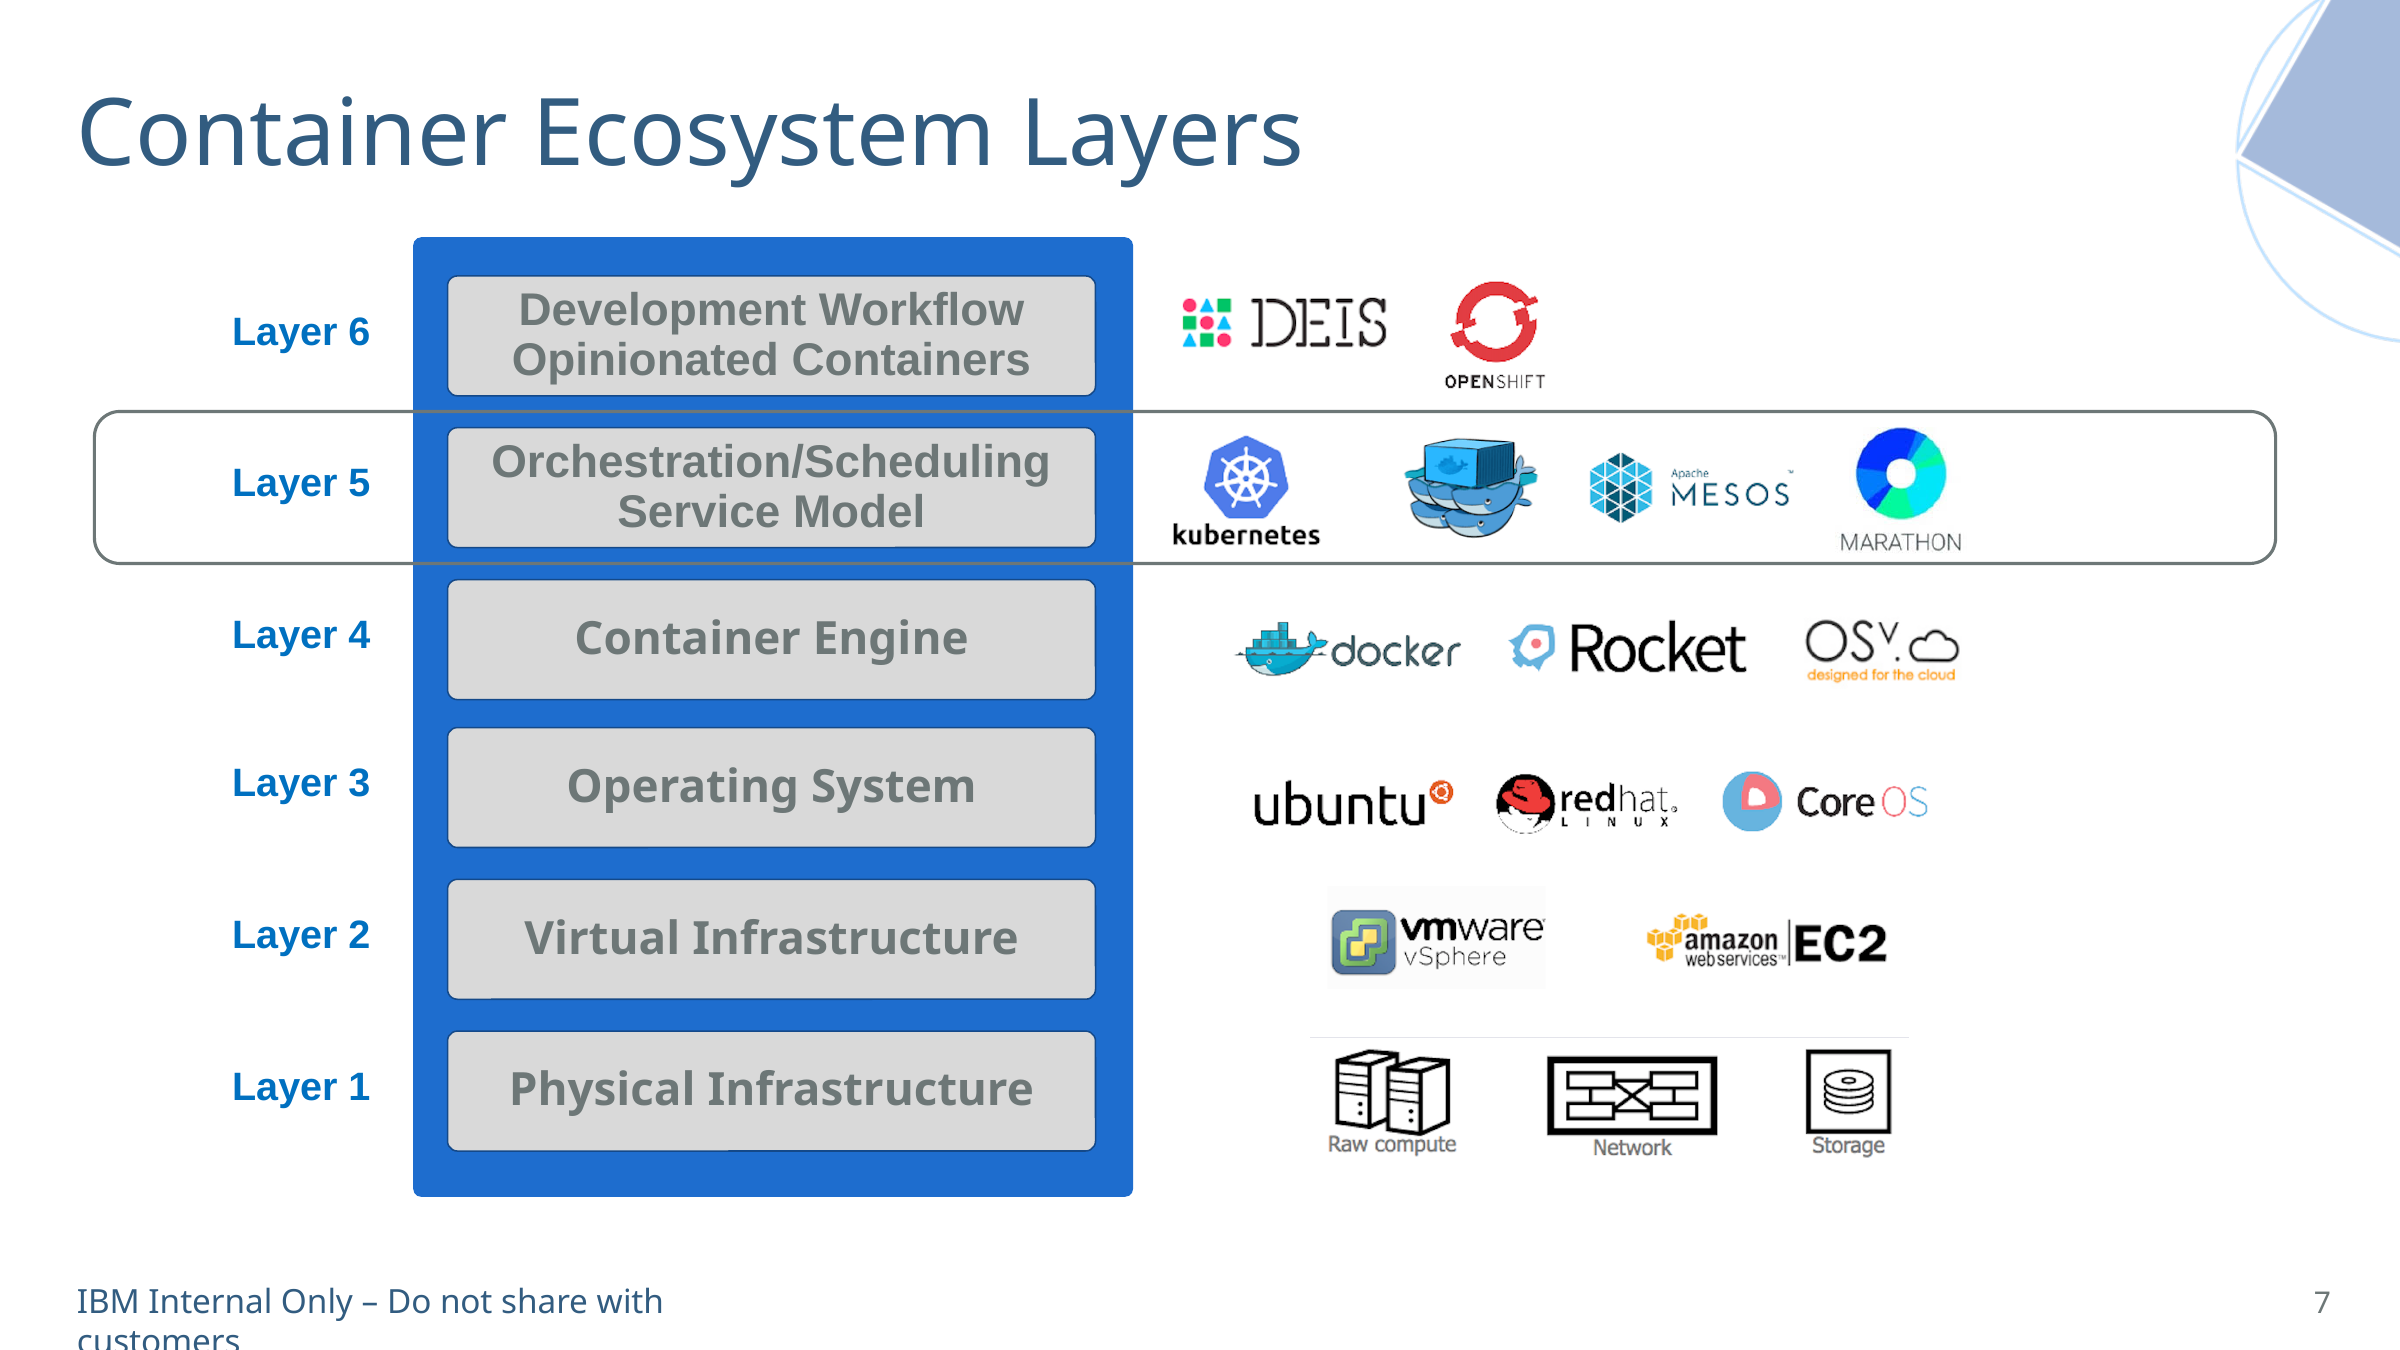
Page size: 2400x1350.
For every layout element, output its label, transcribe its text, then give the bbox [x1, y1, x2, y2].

text_box [413, 564, 1134, 1197]
picture [1314, 886, 1904, 989]
picture [1310, 1037, 1909, 1162]
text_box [215, 879, 1096, 1000]
text_box [1556, 411, 2276, 564]
text_box [94, 411, 1384, 564]
slide_number 7 [2240, 1268, 2346, 1340]
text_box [215, 427, 1096, 548]
title Container Ecosystem Layers [76, 11, 2220, 185]
picture [1167, 285, 1393, 356]
picture [1425, 271, 1567, 403]
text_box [215, 275, 1096, 397]
picture [1240, 753, 1948, 847]
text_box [215, 579, 1096, 700]
picture [1834, 426, 1967, 554]
picture [1576, 435, 1811, 536]
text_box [215, 1030, 1096, 1152]
picture [1219, 588, 1968, 705]
picture [1388, 408, 1553, 573]
picture [1144, 427, 1365, 554]
text_box [413, 237, 1134, 411]
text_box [215, 727, 1096, 848]
